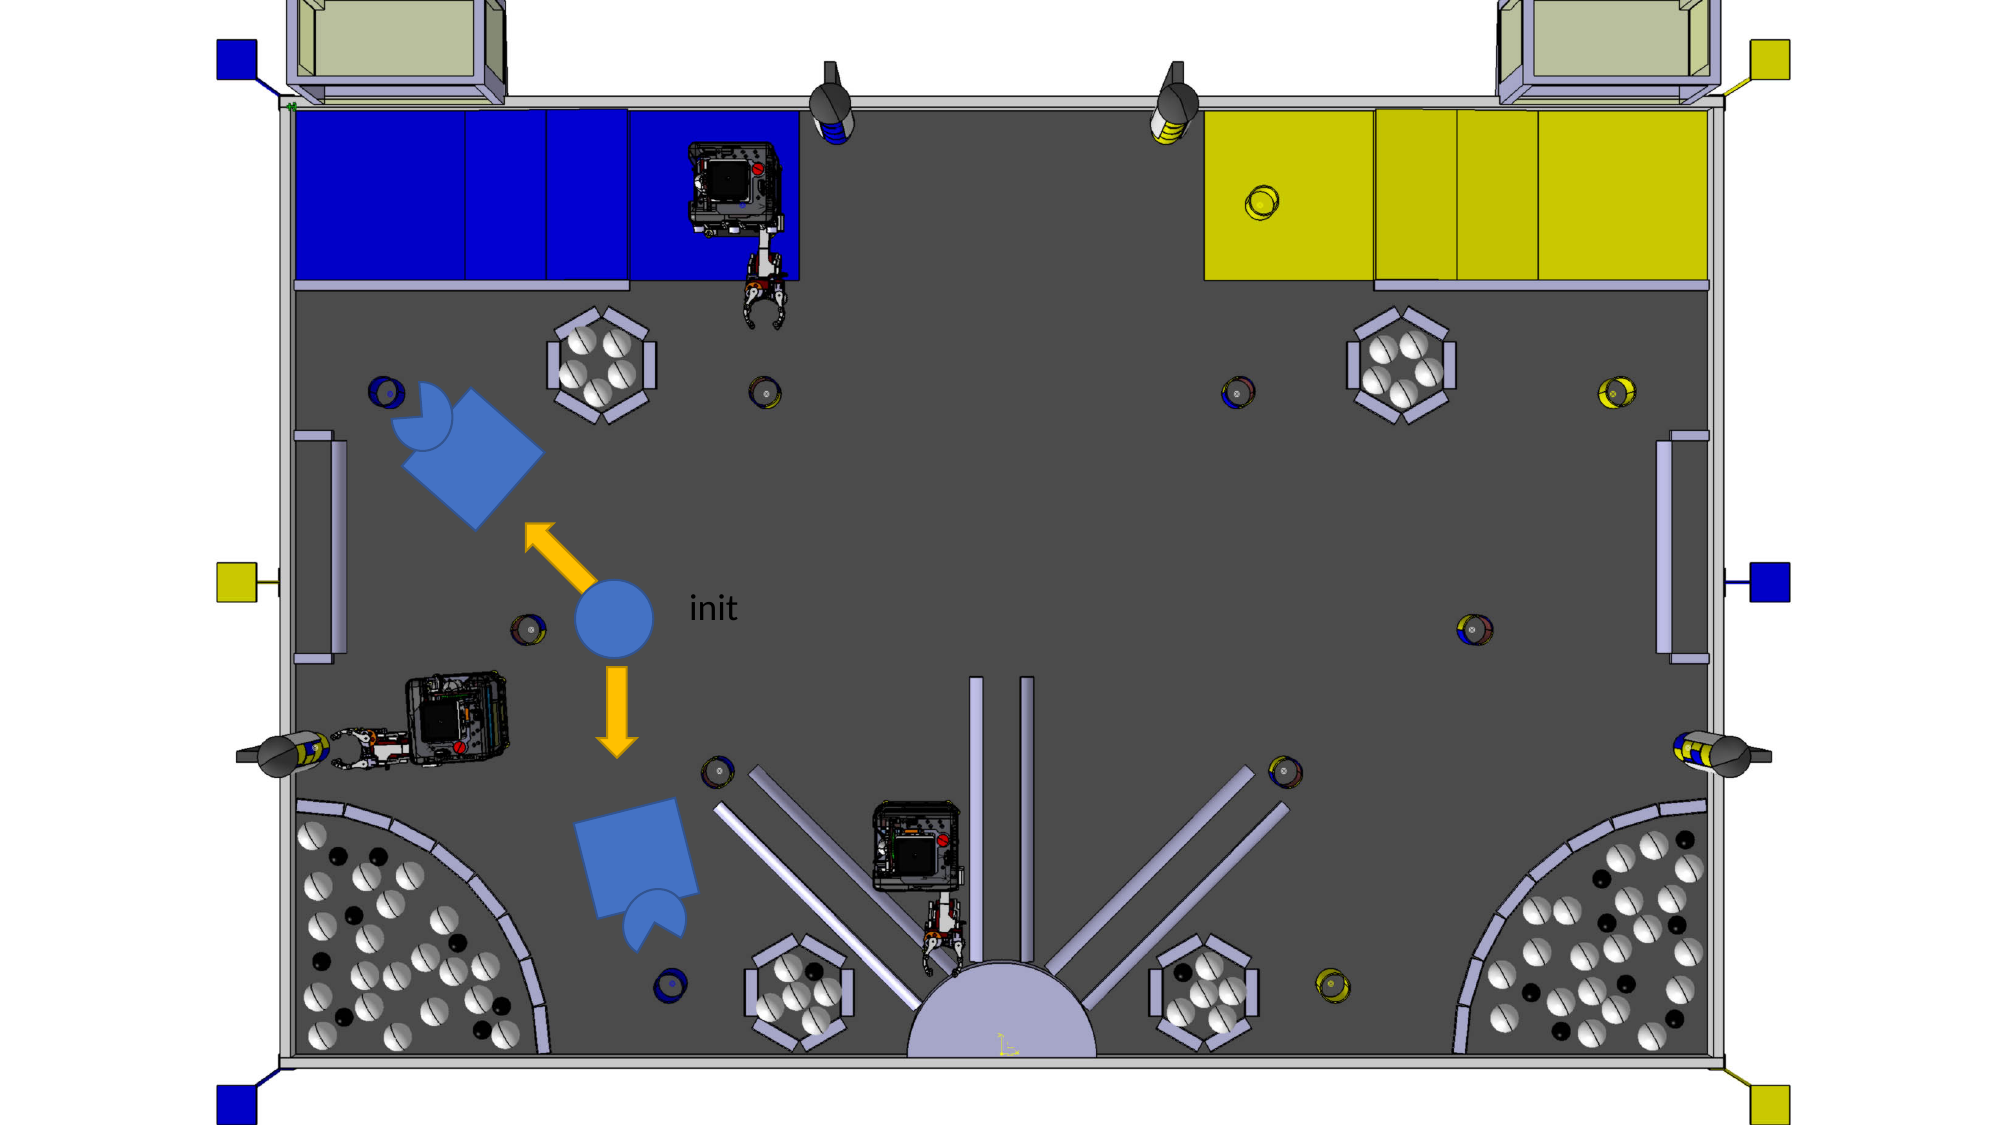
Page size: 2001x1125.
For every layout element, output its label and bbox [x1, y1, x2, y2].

text_box [408, 365, 514, 512]
picture [174, 0, 1825, 1125]
text_box [582, 808, 688, 956]
